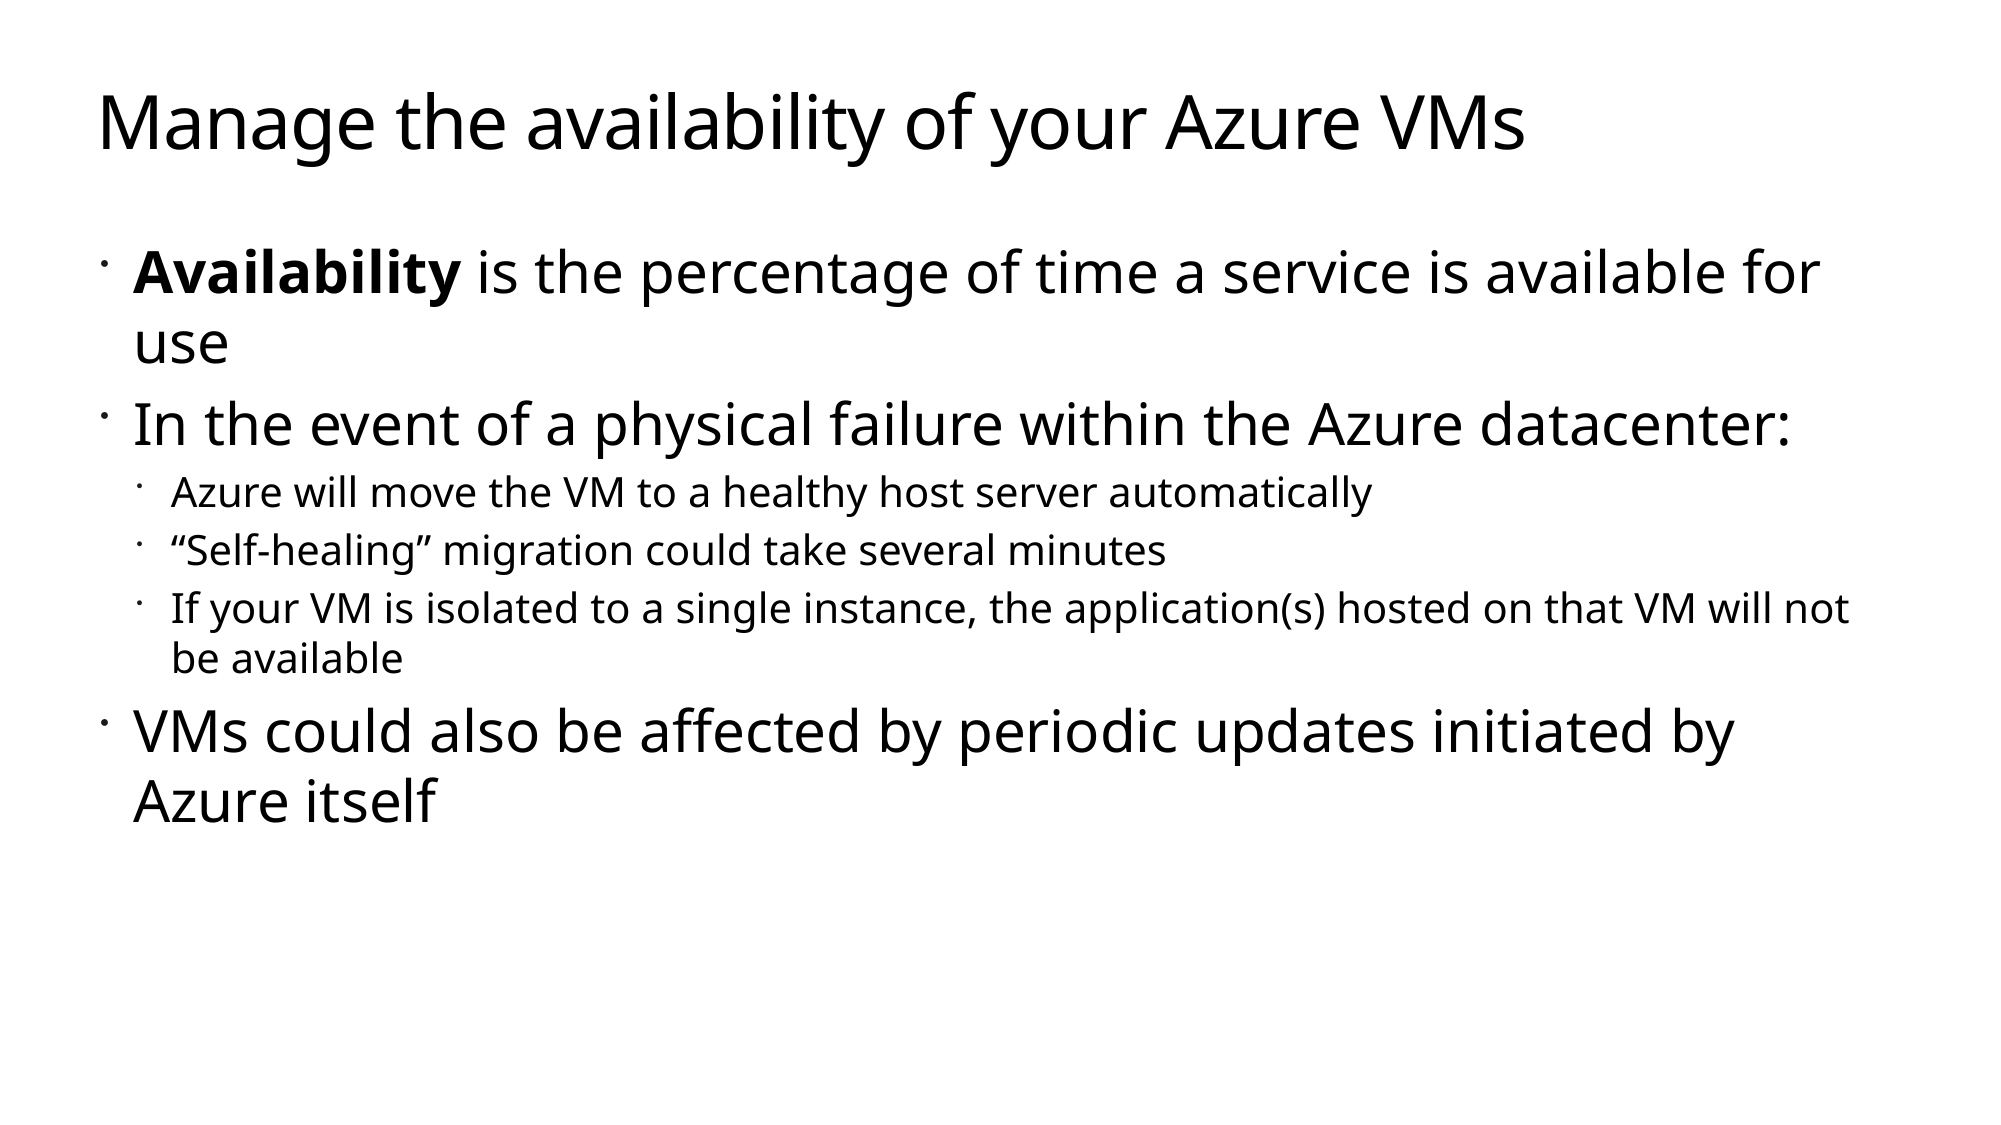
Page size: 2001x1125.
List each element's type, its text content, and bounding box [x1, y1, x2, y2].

title Manage the availability of your Azure VMs [96, 75, 1904, 166]
list Availability is the percentage of time a service is available for use In the event of a physical failure within the Azure datacenter: Azure will move the VM to a healthy host server automatically “Self-healing” migration could take several minutes If your VM is isolated to a single instance, the application(s) hosted on that VM will not be available VMs could also be affected by periodic updates initiated by Azure itself [95, 235, 1904, 779]
